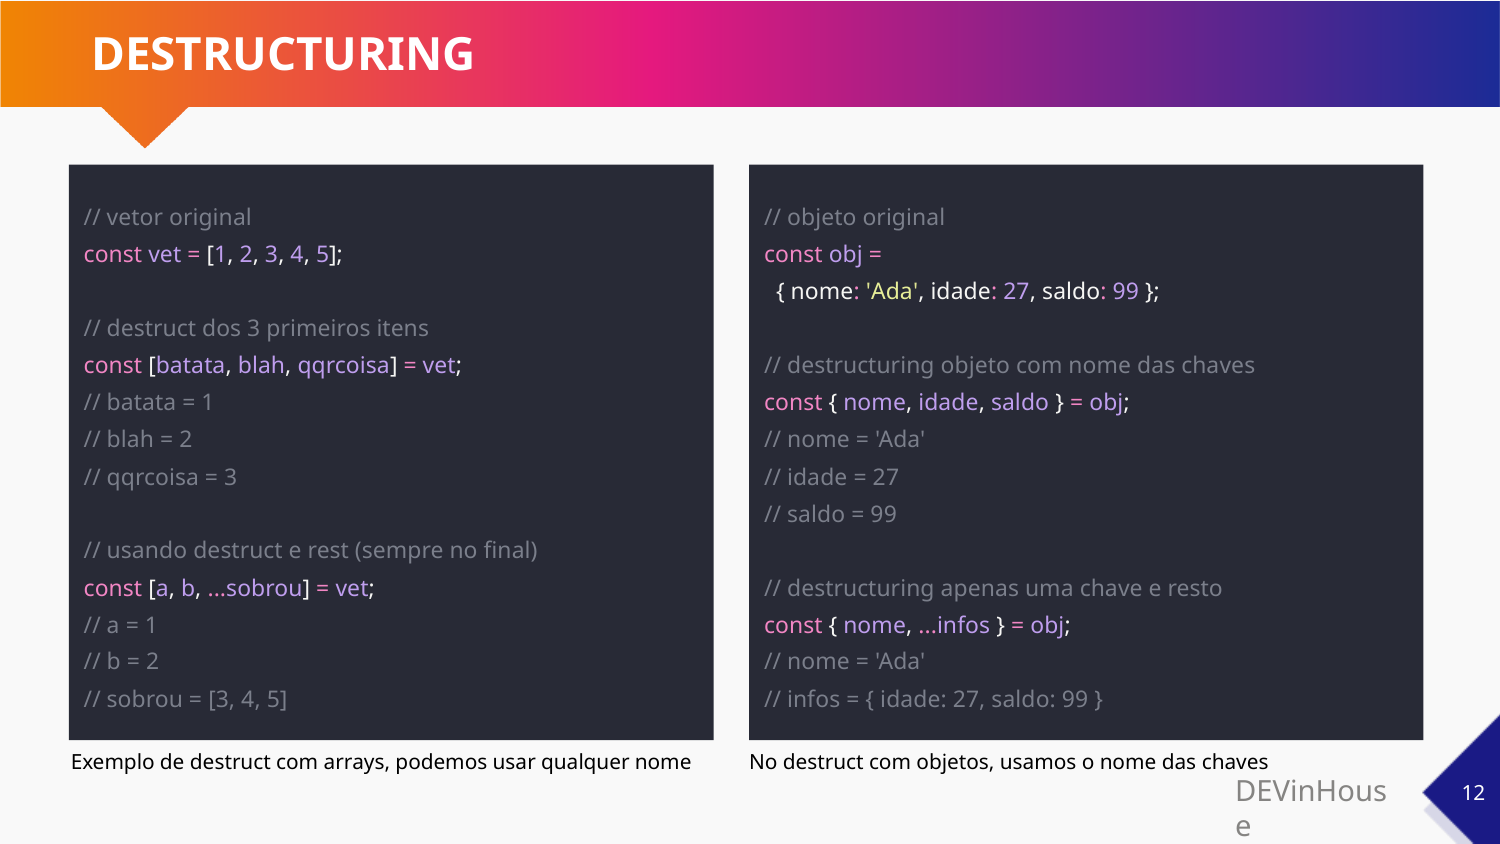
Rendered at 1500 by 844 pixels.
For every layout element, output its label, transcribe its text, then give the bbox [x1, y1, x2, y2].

picture [1417, 712, 1500, 844]
text_box // objeto original const obj = { nome: 'Ada', idade: 27, saldo: 99 }; // destructuring objeto com nome das chaves const { nome, idade, saldo } = obj; // nome = 'Ada' // idade = 27 // saldo = 99 // destructuring apenas uma chave e resto const { nome, ...infos } = obj; // nome = 'Ada' // infos = { idade: 27, saldo: 99 } [749, 164, 1424, 733]
text_box Exemplo de destruct com arrays, podemos usar qualquer nome [55, 733, 734, 795]
text_box No destruct com objetos, usamos o nome das chaves [734, 733, 1425, 795]
text_box // vetor original const vet = [1, 2, 3, 4, 5]; // destruct dos 3 primeiros itens const [batata, blah, qqrcoisa] = vet; // batata = 1 // blah = 2 // qqrcoisa = 3 // usando destruct e rest (sempre no final) const [a, b, ...sobrou] = vet; // a = 1 // b = 2 // sobrou = [3, 4, 5] [68, 164, 714, 733]
slide_number ‹#› [1446, 771, 1500, 817]
picture [0, 0, 1500, 168]
title DESTRUCTURING [76, 0, 1424, 105]
